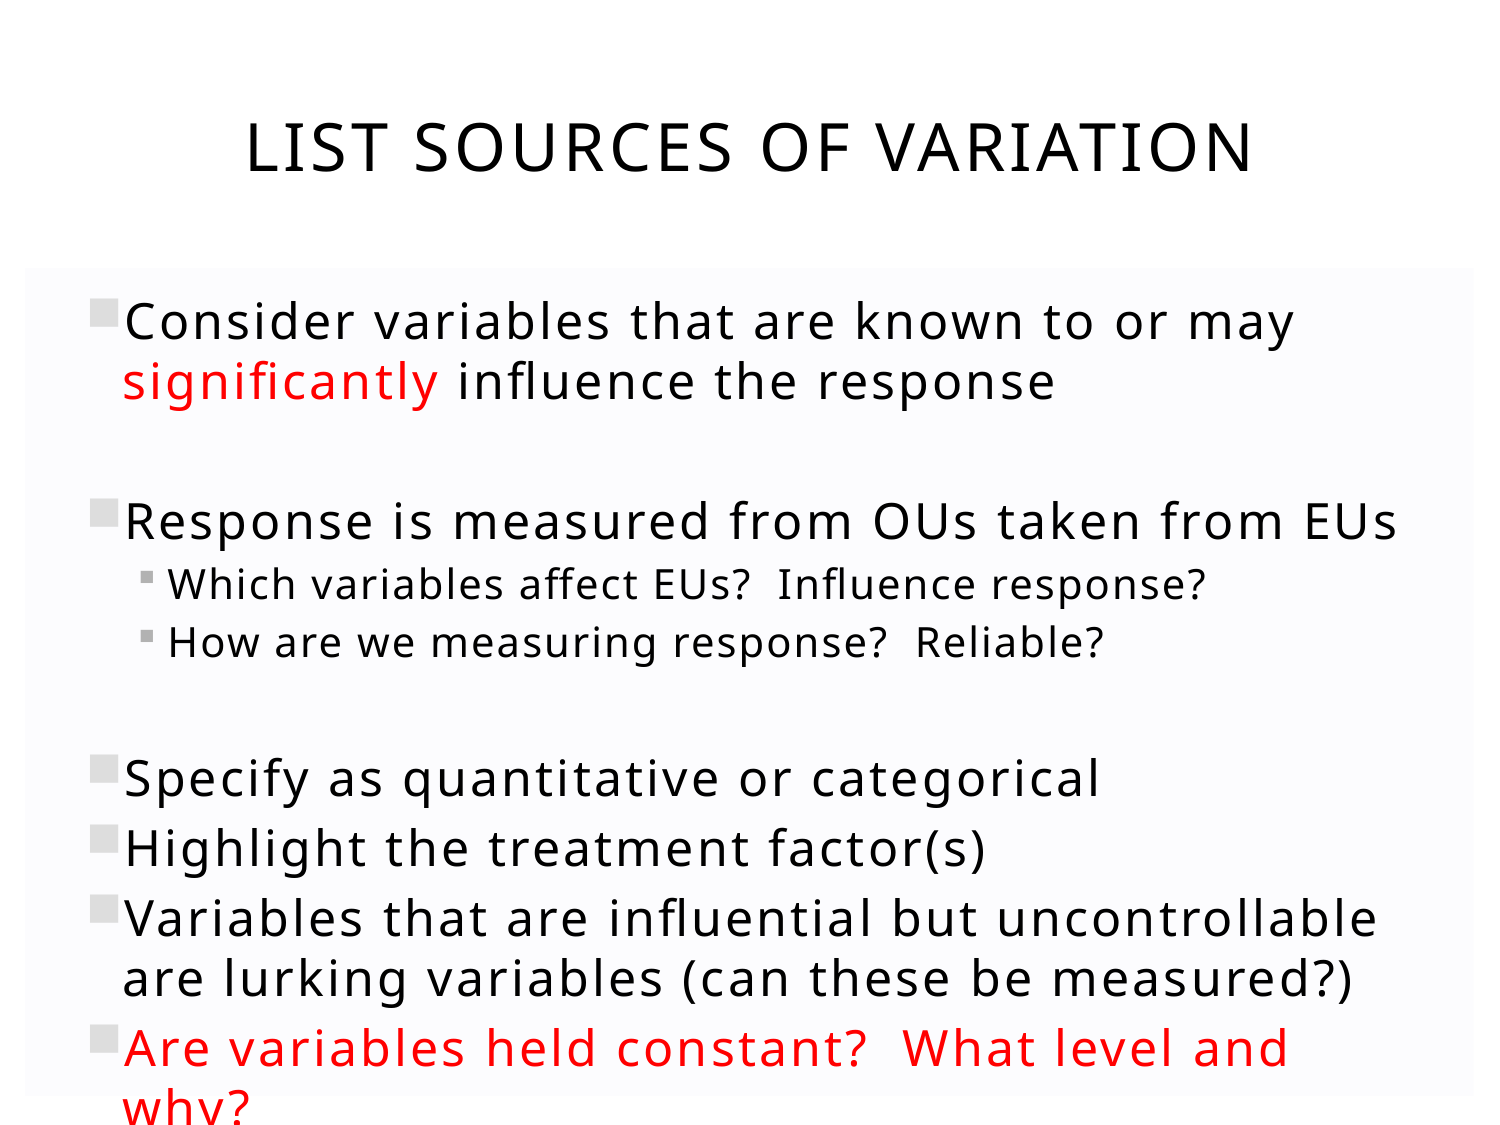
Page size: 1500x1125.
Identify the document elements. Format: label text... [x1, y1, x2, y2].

title List Sources of Variation [62, 58, 1438, 232]
list Consider variables that are known to or may significantly influence the response Response is measured from OUs taken from EUs Which variables affect EUs? Influence response? How are we measuring response? Reliable? Specify as quantitative or categorical Highlight the treatment factor(s) Variables that are influential but uncontrollable are lurking variables (can these be measured?) Are variables held constant? What level and why? [62, 281, 1442, 1125]
